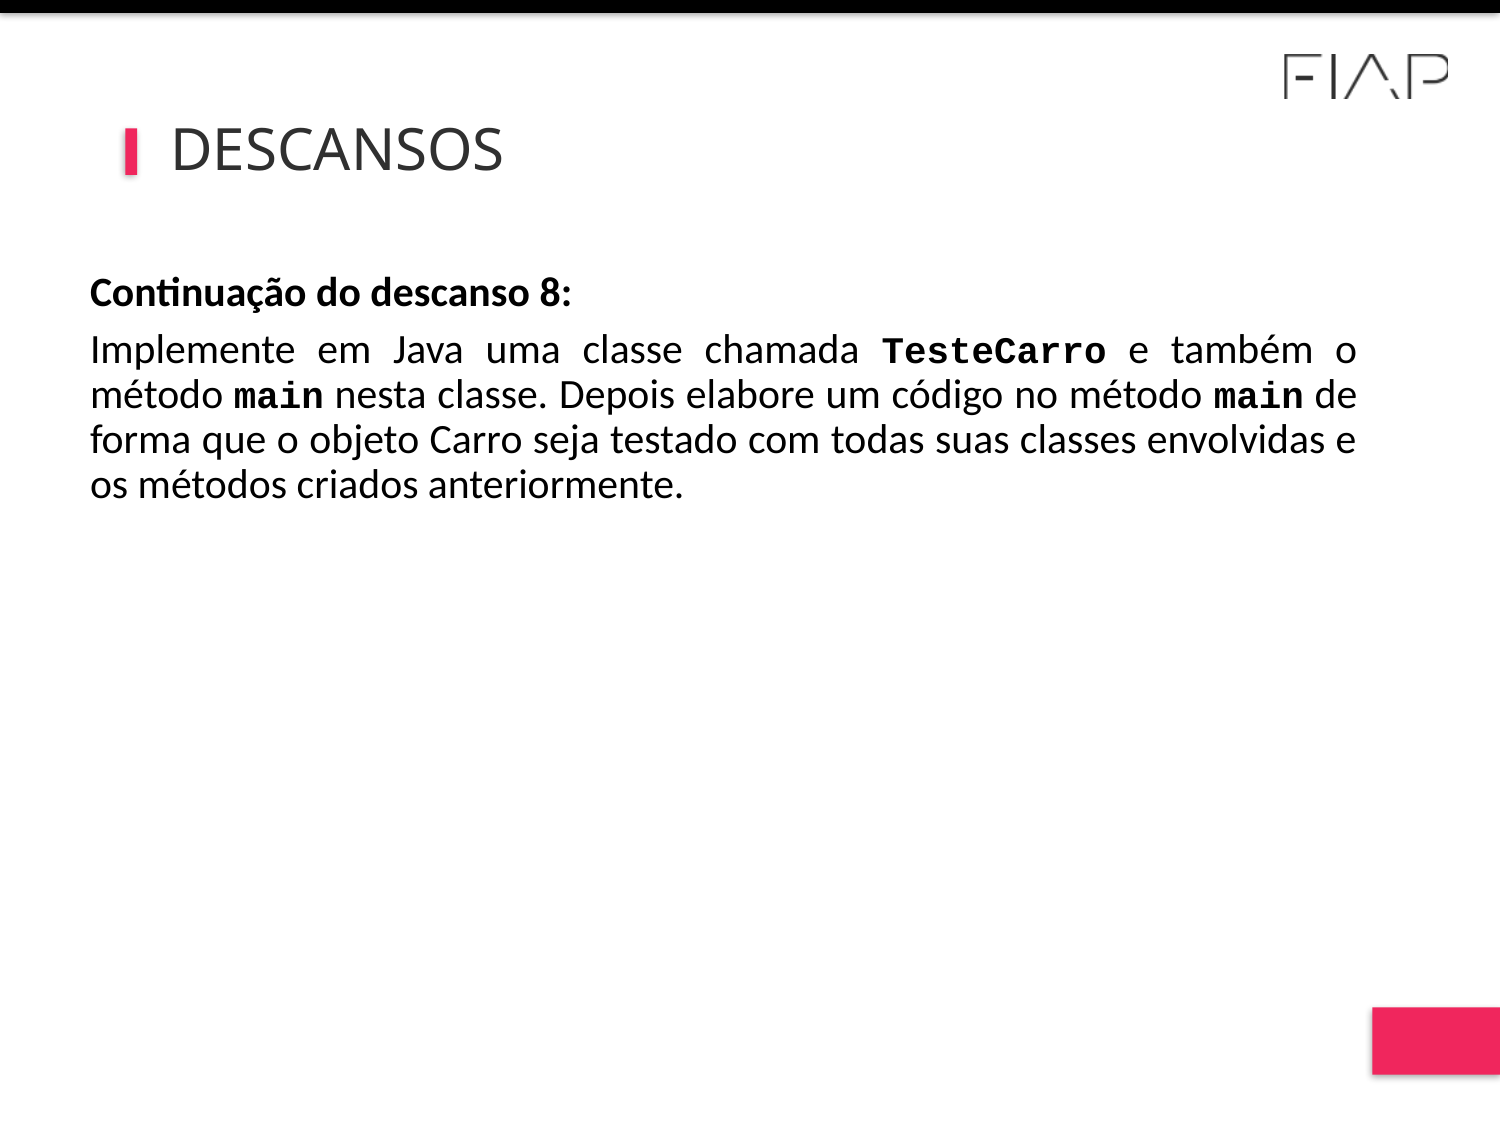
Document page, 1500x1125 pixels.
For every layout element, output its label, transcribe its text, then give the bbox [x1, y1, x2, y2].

text_box [1372, 1007, 1500, 1075]
list Continuação do descanso 8: Implemente em Java uma classe chamada TesteCarro e também o método main nesta classe. Depois elabore um código no método main de forma que o objeto Carro seja testado com todas suas classes envolvidas e os métodos criados anteriormente. [75, 262, 1373, 1005]
picture [1283, 53, 1449, 99]
text_box [125, 128, 138, 176]
text_box DESCANSOS [155, 112, 1364, 191]
text_box [0, 0, 1500, 14]
